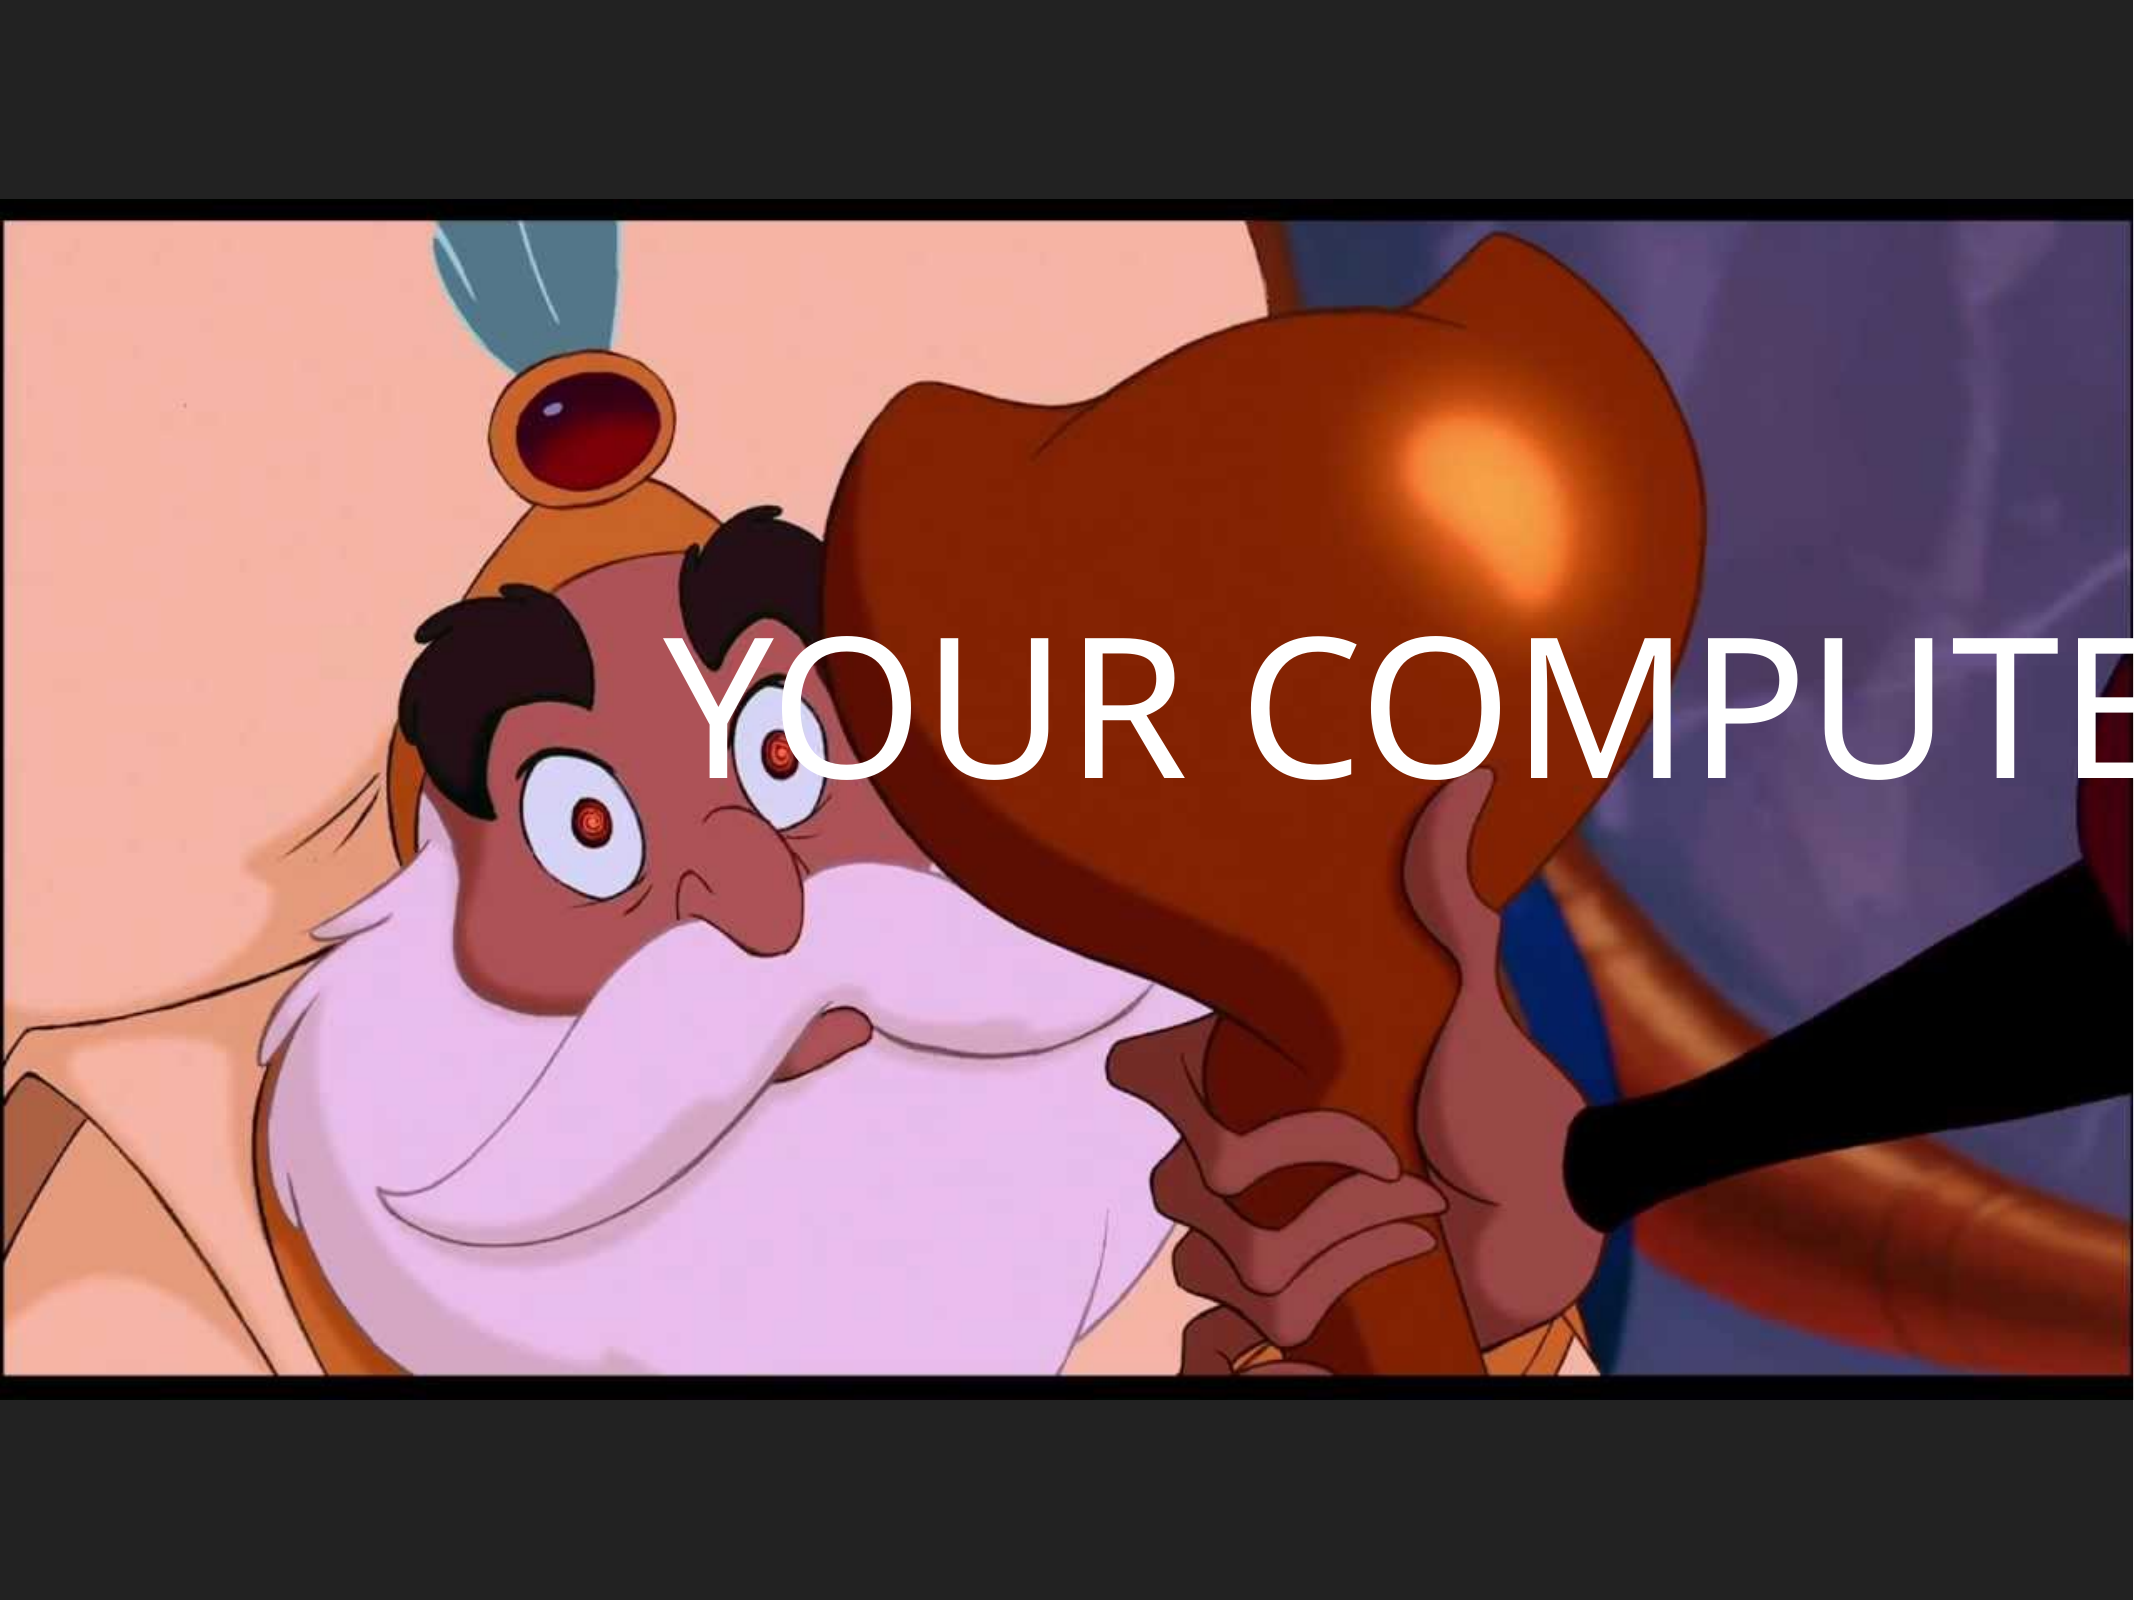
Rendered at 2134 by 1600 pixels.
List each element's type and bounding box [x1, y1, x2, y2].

picture [0, 199, 2134, 1401]
